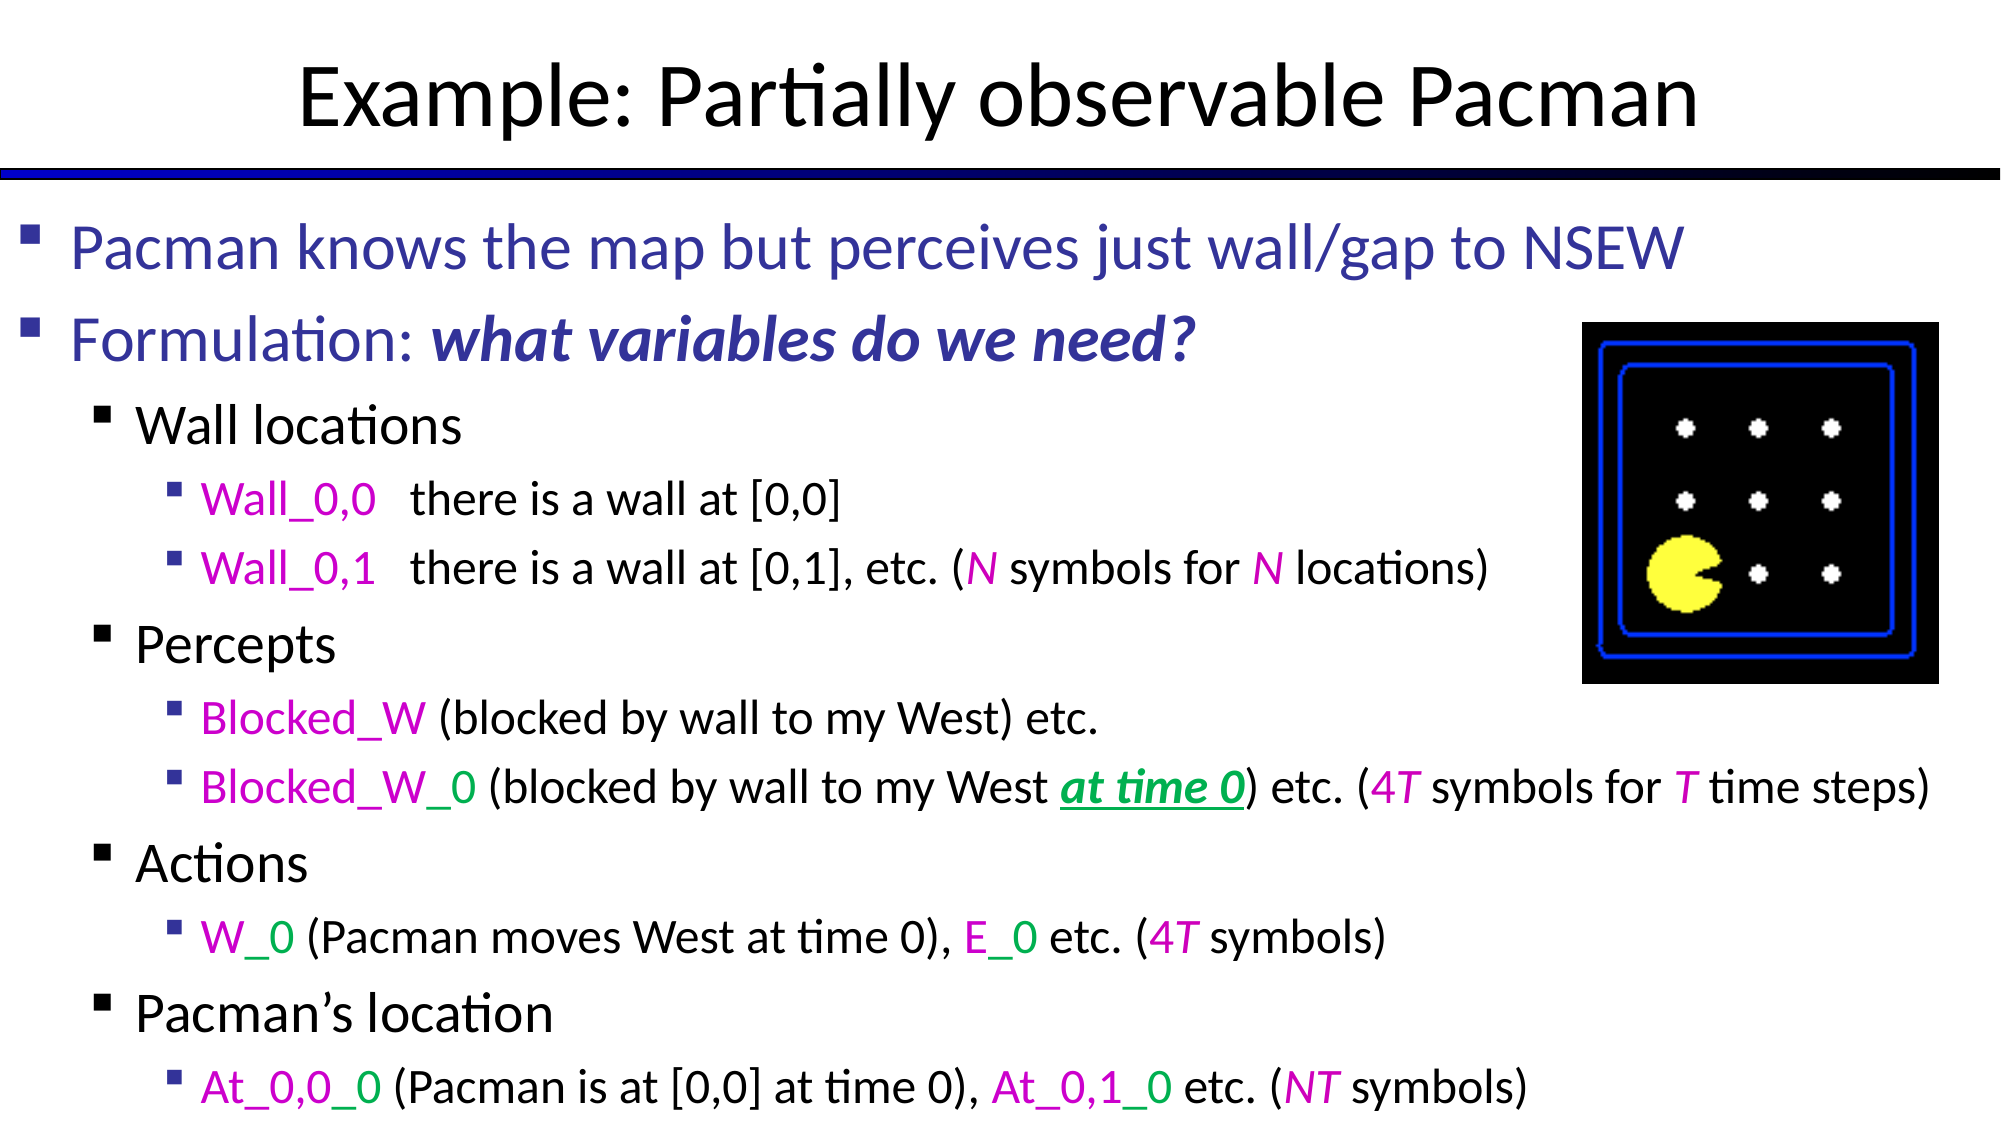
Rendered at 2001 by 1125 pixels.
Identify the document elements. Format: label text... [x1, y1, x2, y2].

list Pacman knows the map but perceives just wall/gap to NSEW Formulation: what variables do we need? Wall locations Wall_0,0 there is a wall at [0,0] Wall_0,1 there is a wall at [0,1], etc. (N symbols for N locations) Percepts Blocked_W (blocked by wall to my West) etc. Blocked_W_0 (blocked by wall to my West at time 0) etc. (4T symbols for T time steps) Actions W_0 (Pacman moves West at time 0), E_0 etc. (4T symbols) Pacman’s location At_0,0_0 (Pacman is at [0,0] at time 0), At_0,1_0 etc. (NT symbols) [0, 195, 2000, 1125]
title Example: Partially observable Pacman [0, 0, 2000, 184]
picture [1582, 322, 1939, 685]
